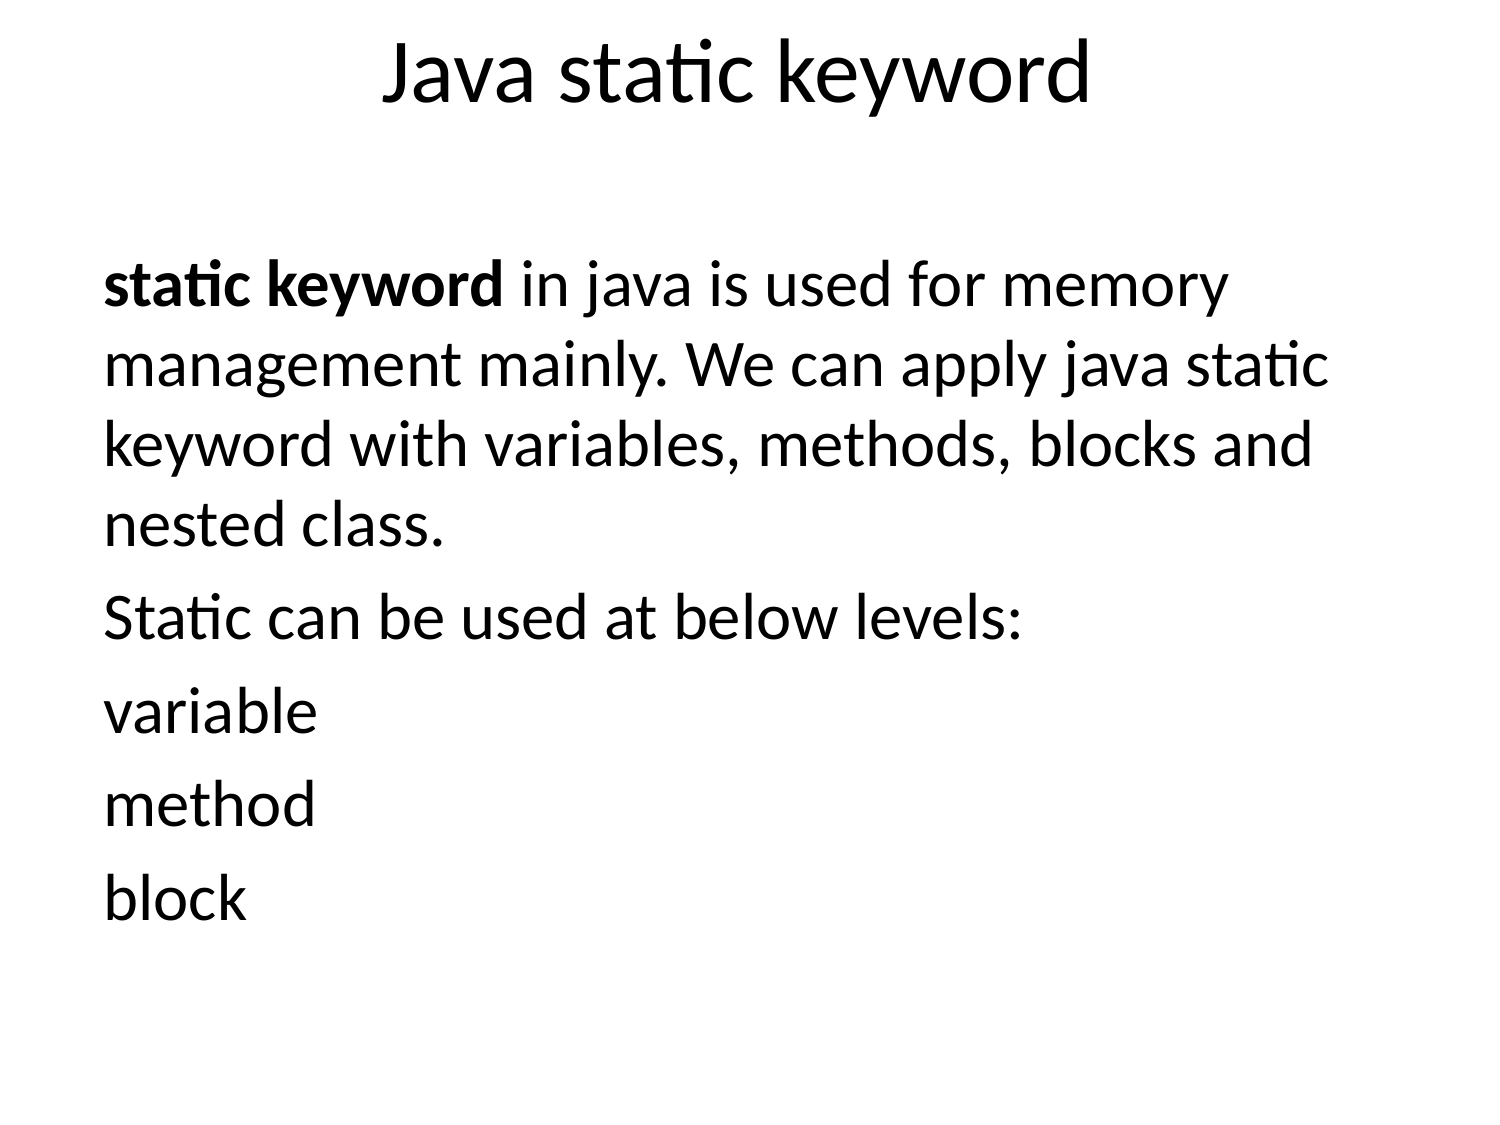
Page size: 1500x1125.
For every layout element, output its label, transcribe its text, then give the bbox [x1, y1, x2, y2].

title Java static keyword [100, 0, 1376, 231]
subtitle static keyword in java is used for memory management mainly. We can apply java static keyword with variables, methods, blocks and nested class. Static can be used at below levels: variable method block [88, 231, 1400, 1047]
